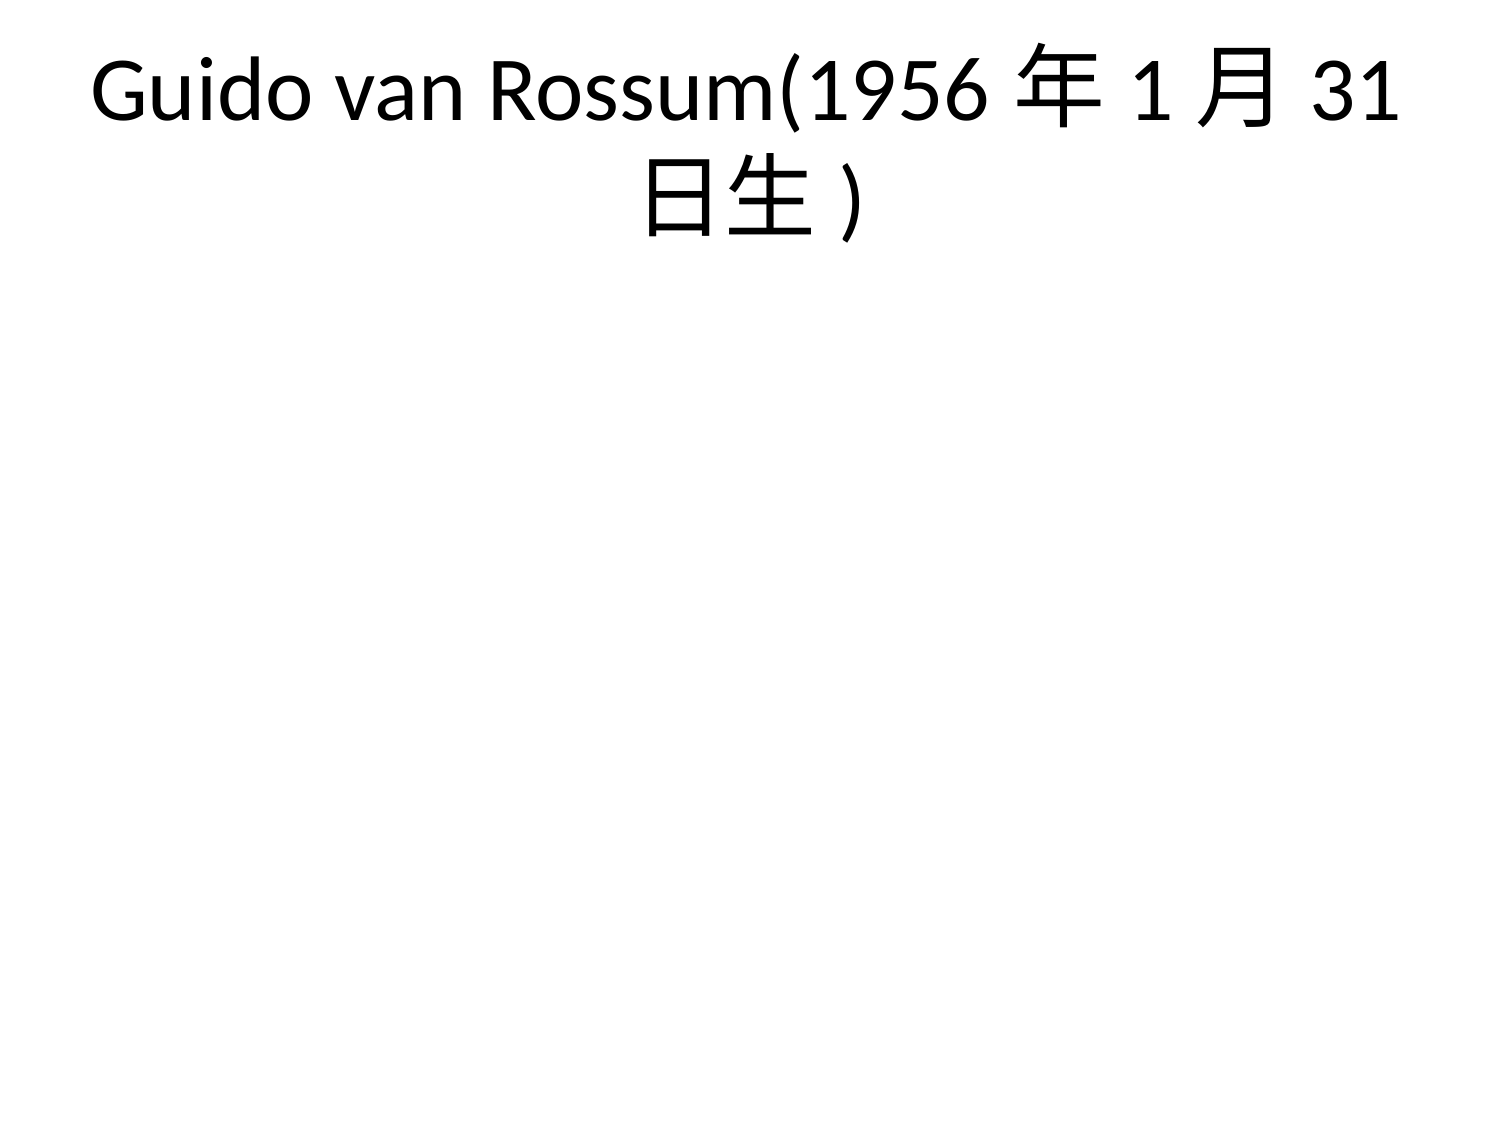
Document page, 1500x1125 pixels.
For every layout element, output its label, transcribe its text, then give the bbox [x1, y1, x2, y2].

title Guido van Rossum(1956年1月31日生) [75, 45, 1425, 233]
